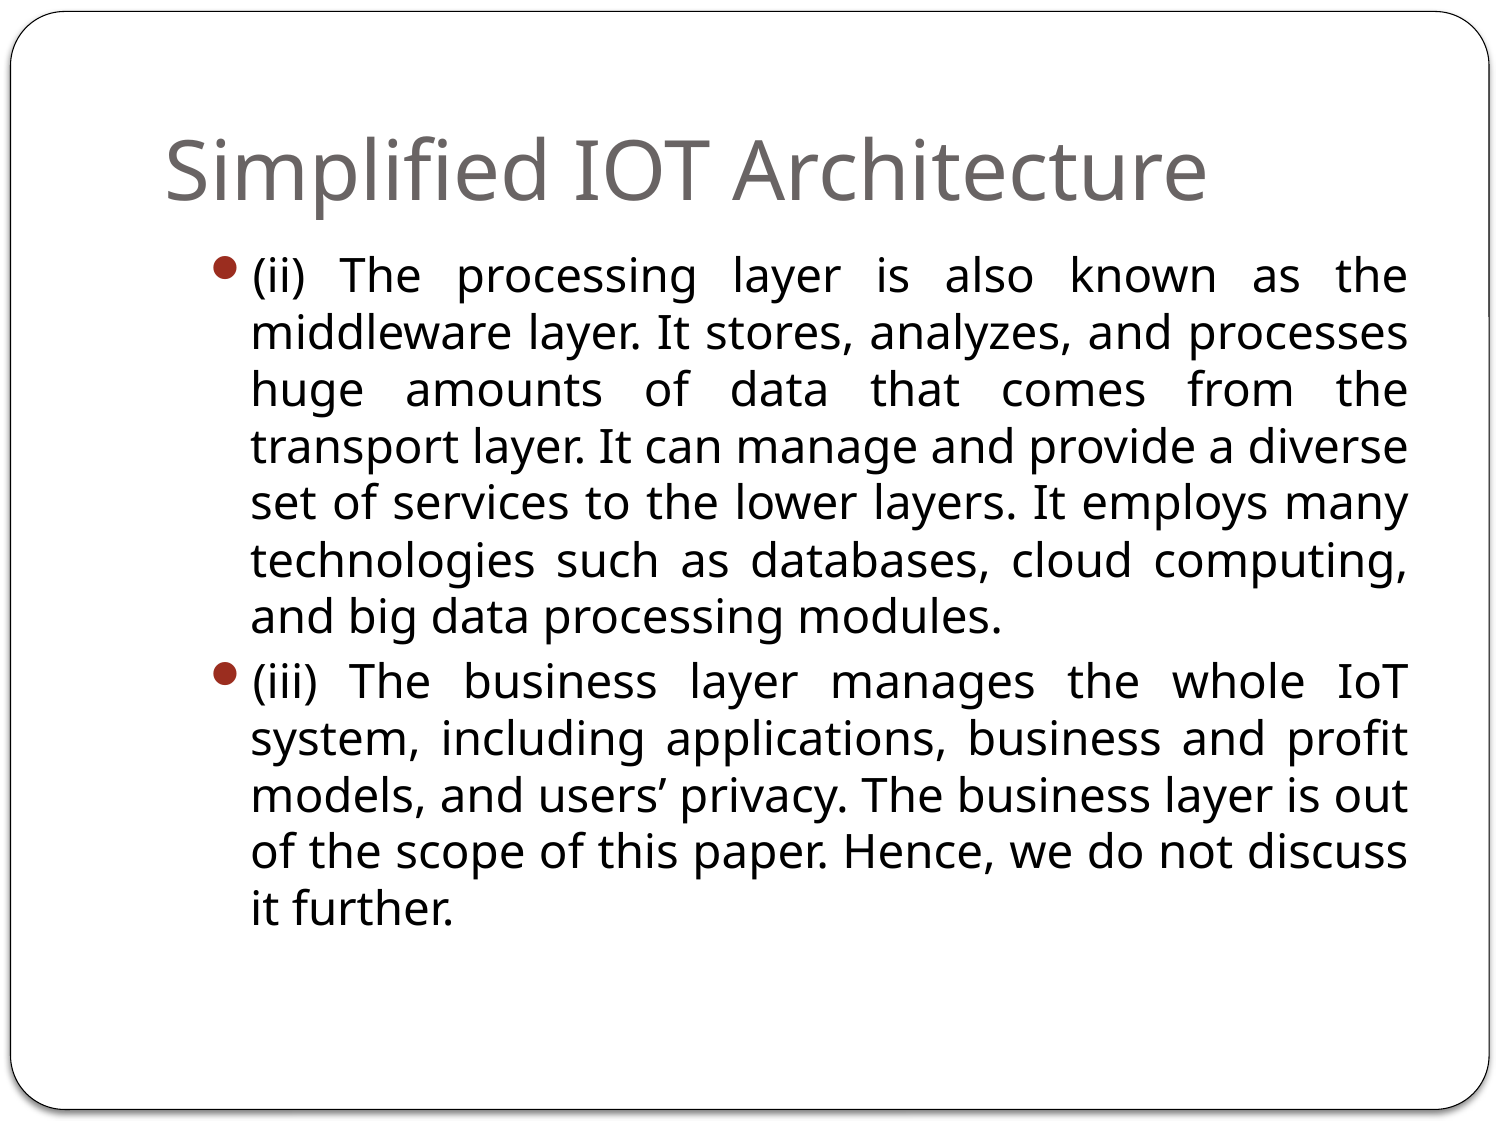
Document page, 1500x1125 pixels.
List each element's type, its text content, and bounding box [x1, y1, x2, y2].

title Simplified IOT Architecture [150, 45, 1425, 233]
list (ii) The processing layer is also known as the middleware layer. It stores, analyzes, and processes huge amounts of data that comes from the transport layer. It can manage and provide a diverse set of services to the lower layers. It employs many technologies such as databases, cloud computing, and big data processing modules. (iii) The business layer manages the whole IoT system, including applications, business and profit models, and users’ privacy. The business layer is out of the scope of this paper. Hence, we do not discuss it further. [150, 237, 1425, 988]
